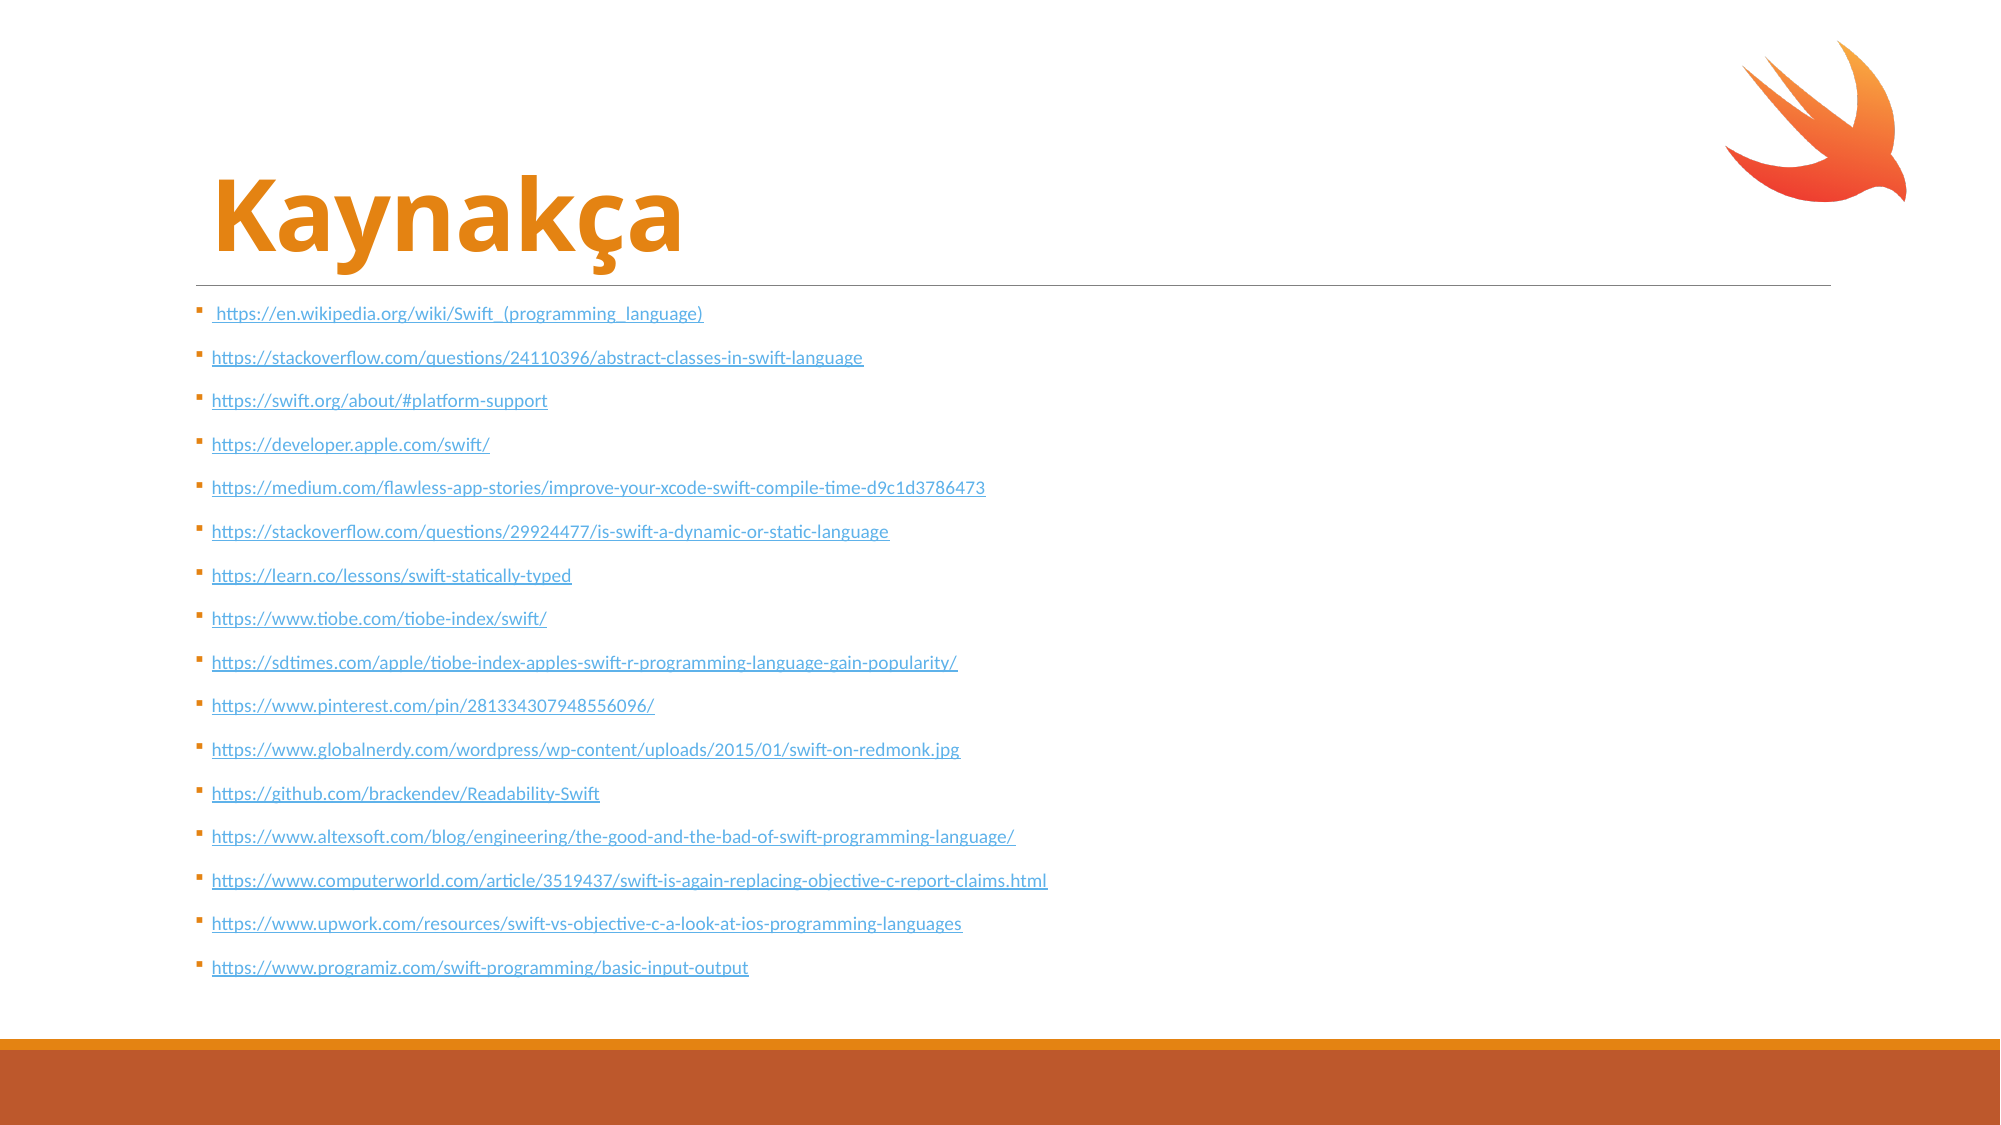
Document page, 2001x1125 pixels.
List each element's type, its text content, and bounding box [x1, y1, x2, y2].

picture [1721, 24, 1911, 213]
list https://en.wikipedia.org/wiki/Swift_(programming_language) https://stackoverflow.com/questions/24110396/abstract-classes-in-swift-language https://swift.org/about/#platform-support https://developer.apple.com/swift/ https://medium.com/flawless-app-stories/improve-your-xcode-swift-compile-time-d9c1d3786473 https://stackoverflow.com/questions/29924477/is-swift-a-dynamic-or-static-language https://learn.co/lessons/swift-statically-typed https://www.tiobe.com/tiobe-index/swift/ https://sdtimes.com/apple/tiobe-index-apples-swift-r-programming-language-gain-popularity/ https://www.pinterest.com/pin/281334307948556096/ https://www.globalnerdy.com/wordpress/wp-content/uploads/2015/01/swift-on-redmonk.jpg https://github.com/brackendev/Readability-Swift https://www.altexsoft.com/blog/engineering/the-good-and-the-bad-of-swift-programming-language/ https://www.computerworld.com/article/3519437/swift-is-again-replacing-objective-c-report-claims.html https://www.upwork.com/resources/swift-vs-objective-c-a-look-at-ios-programming-languages https://www.programiz.com/swift-programming/basic-input-output [195, 296, 1552, 996]
title Kaynakça [195, 145, 1596, 280]
